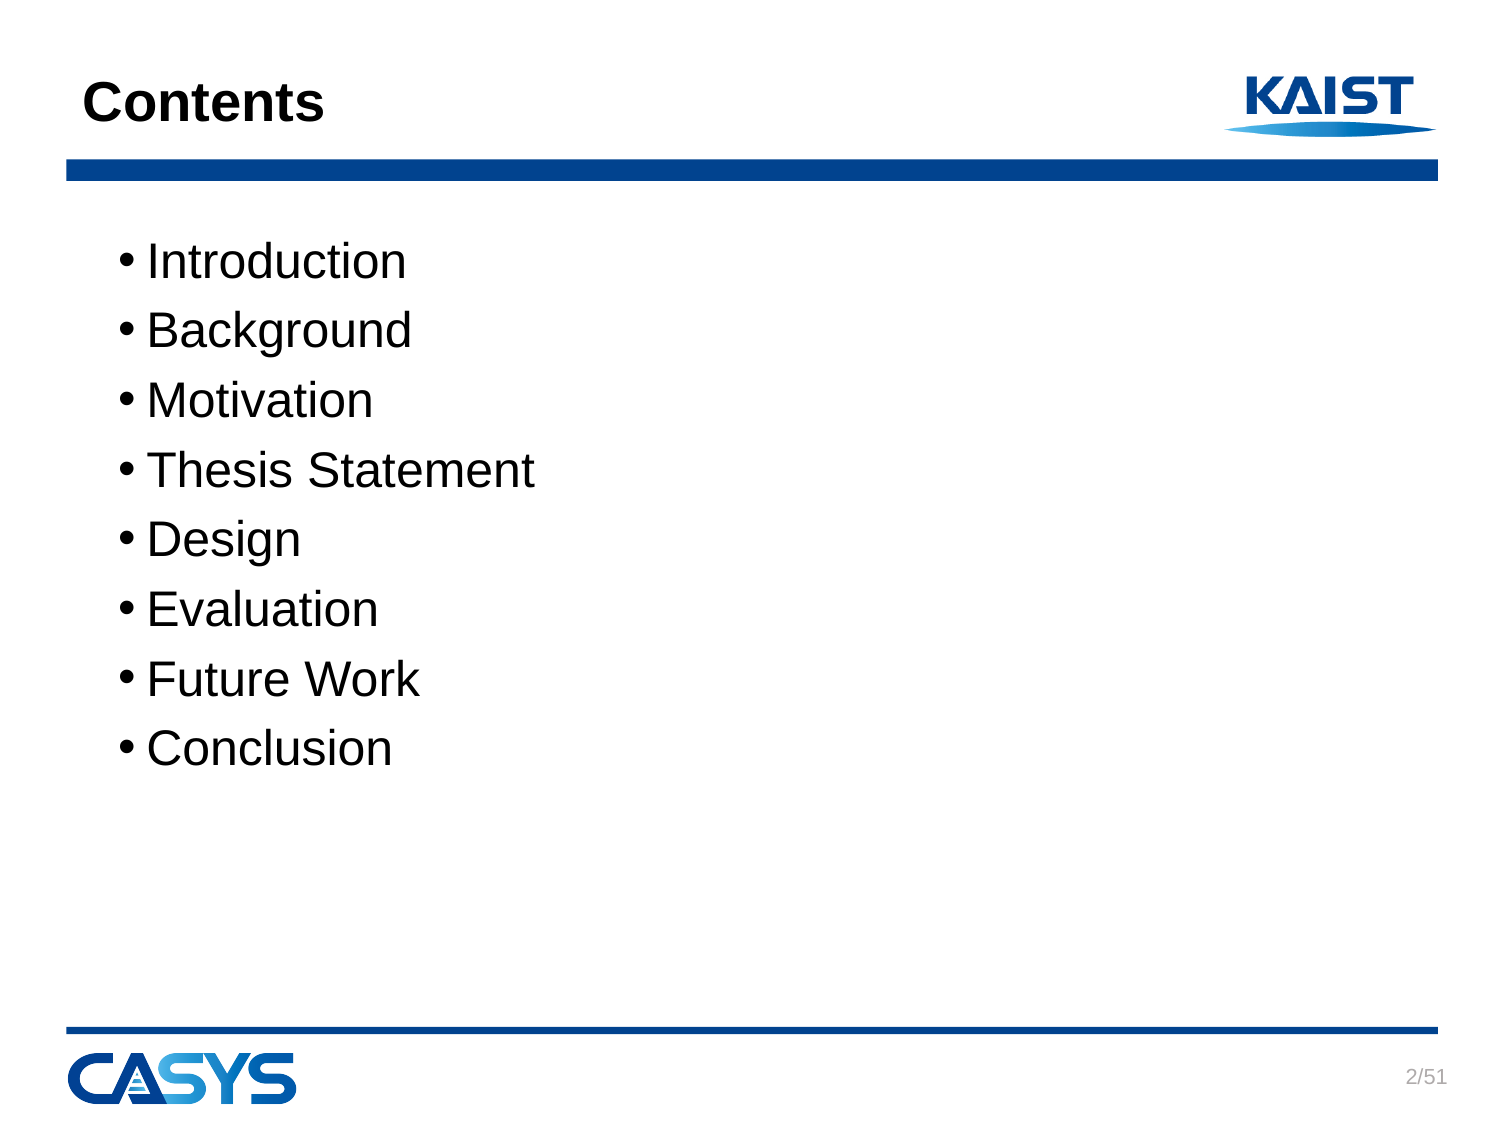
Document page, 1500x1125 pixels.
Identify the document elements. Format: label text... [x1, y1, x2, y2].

picture [1276, 71, 1457, 142]
title Contents [67, 36, 1276, 171]
list Introduction Background Motivation Thesis Statement Design Evaluation Future Work Conclusion [103, 227, 1397, 942]
text_box 2/51 [1390, 1055, 1463, 1097]
picture [55, 1040, 309, 1117]
